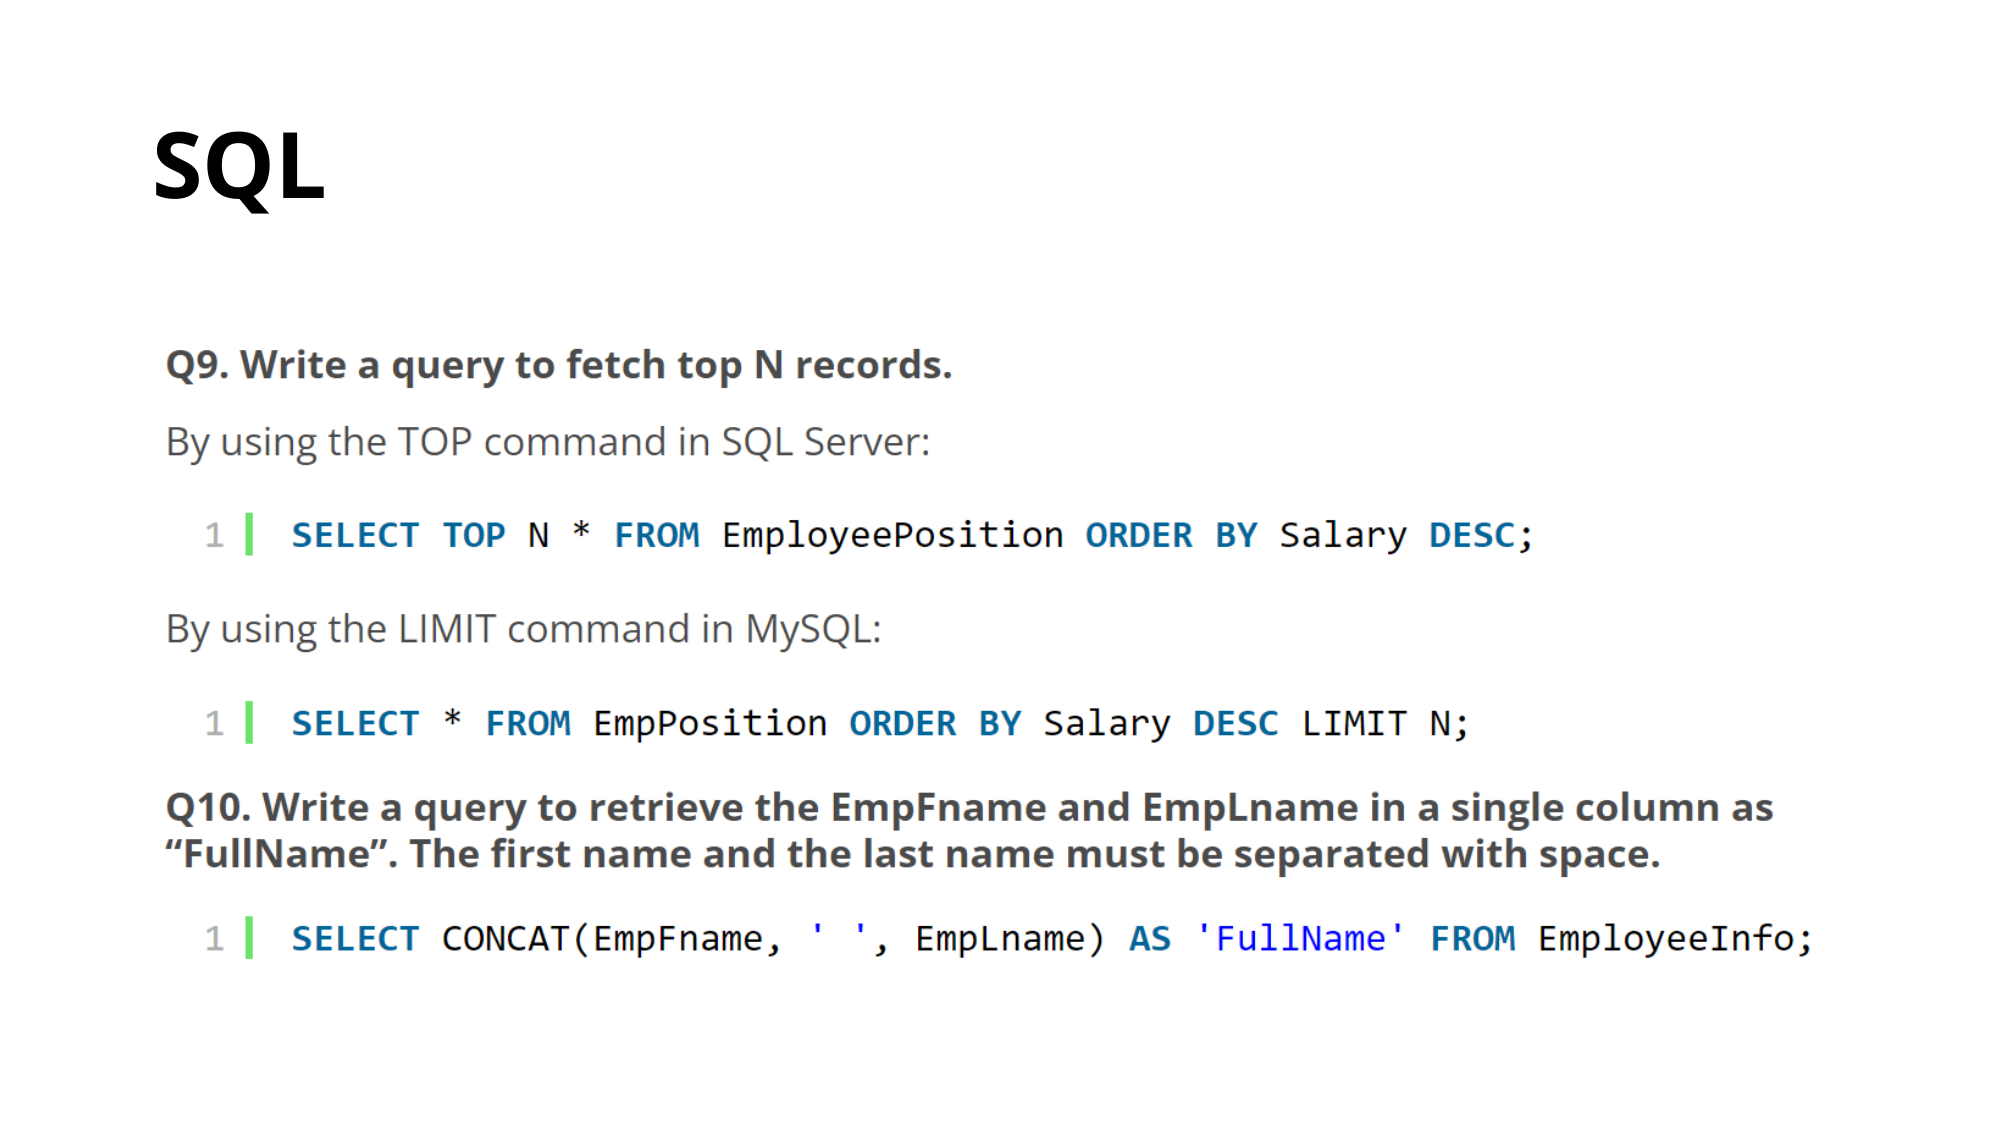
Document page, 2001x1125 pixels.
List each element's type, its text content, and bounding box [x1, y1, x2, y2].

title SQL [137, 59, 1863, 278]
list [137, 327, 1863, 986]
